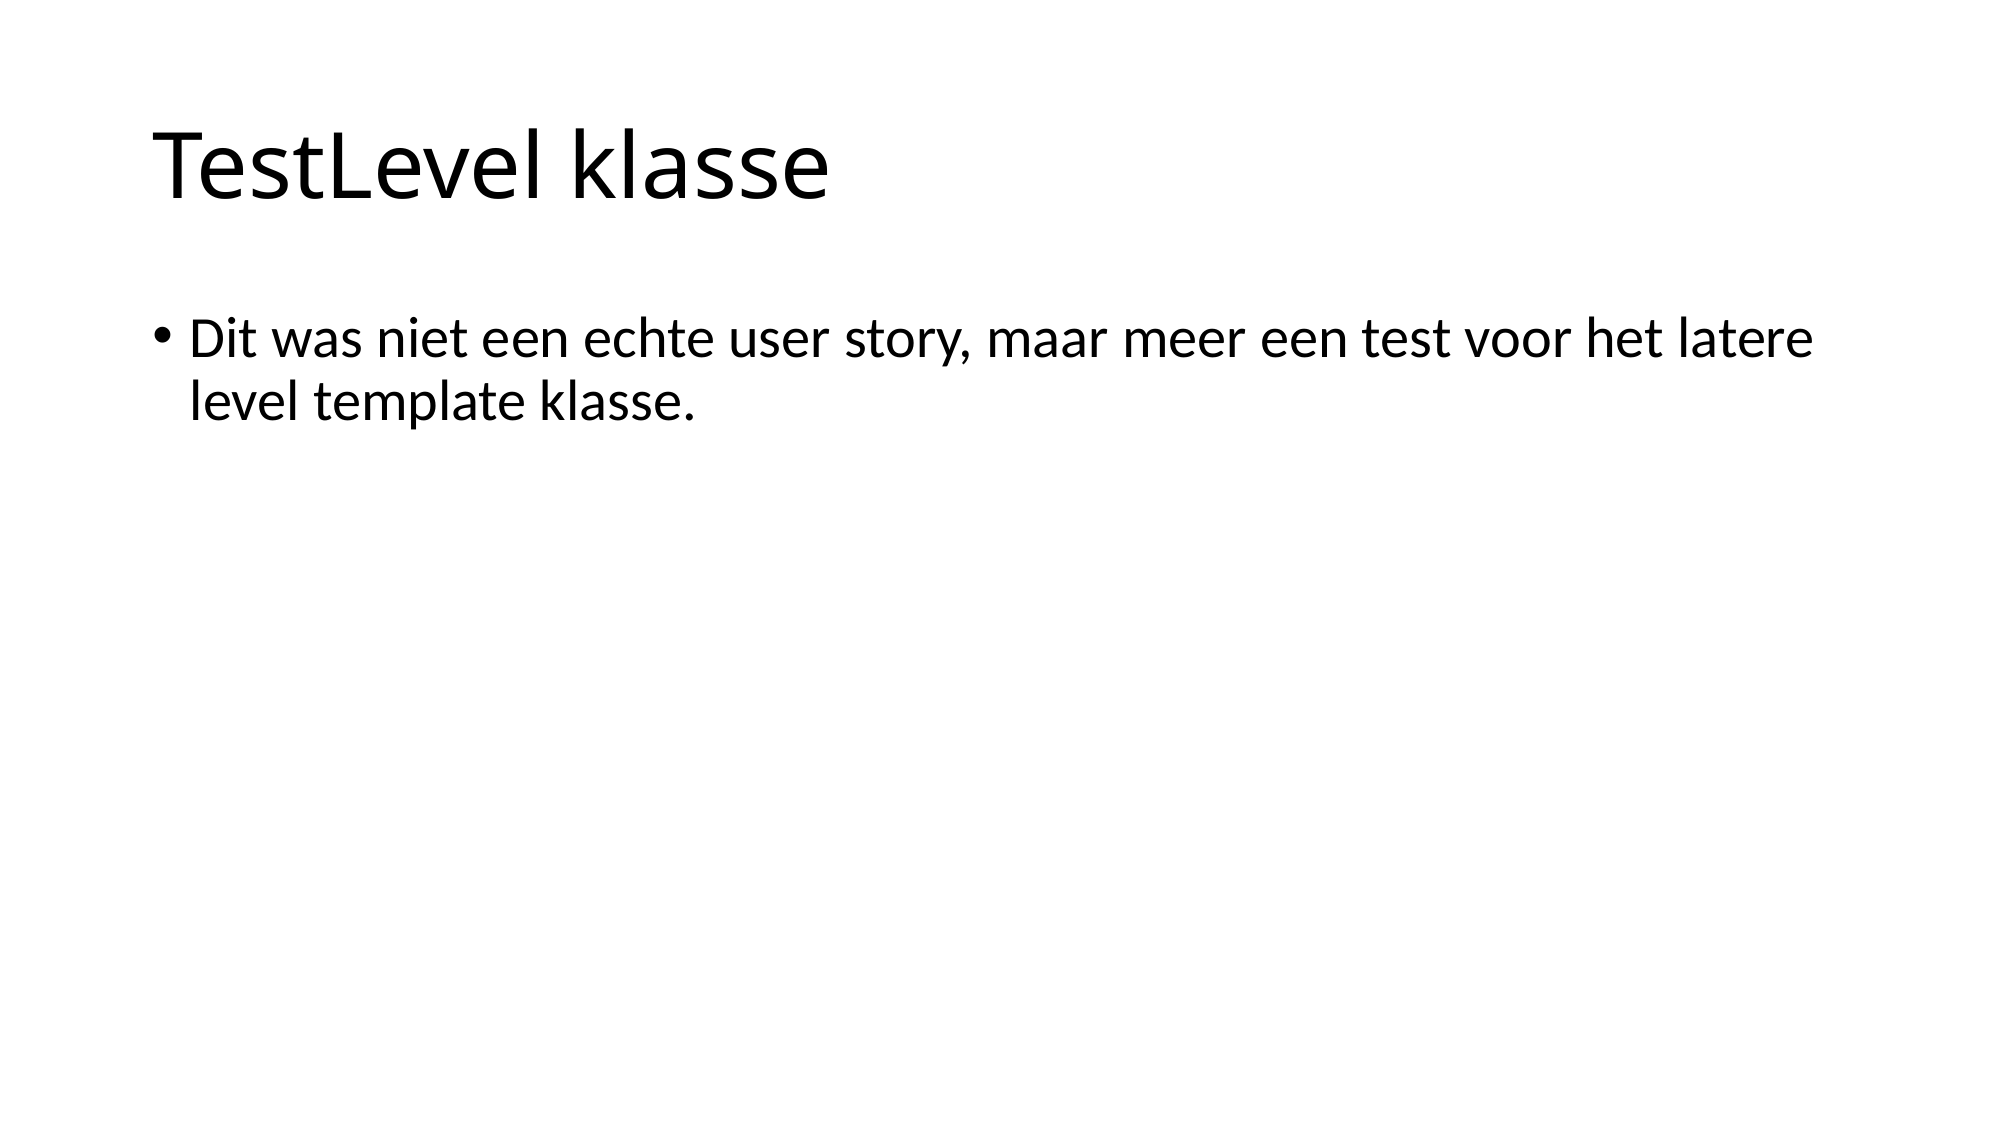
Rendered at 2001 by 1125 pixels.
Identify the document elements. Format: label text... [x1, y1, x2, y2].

list Dit was niet een echte user story, maar meer een test voor het latere level template klasse. [137, 299, 1863, 1014]
title TestLevel klasse [137, 59, 1863, 278]
